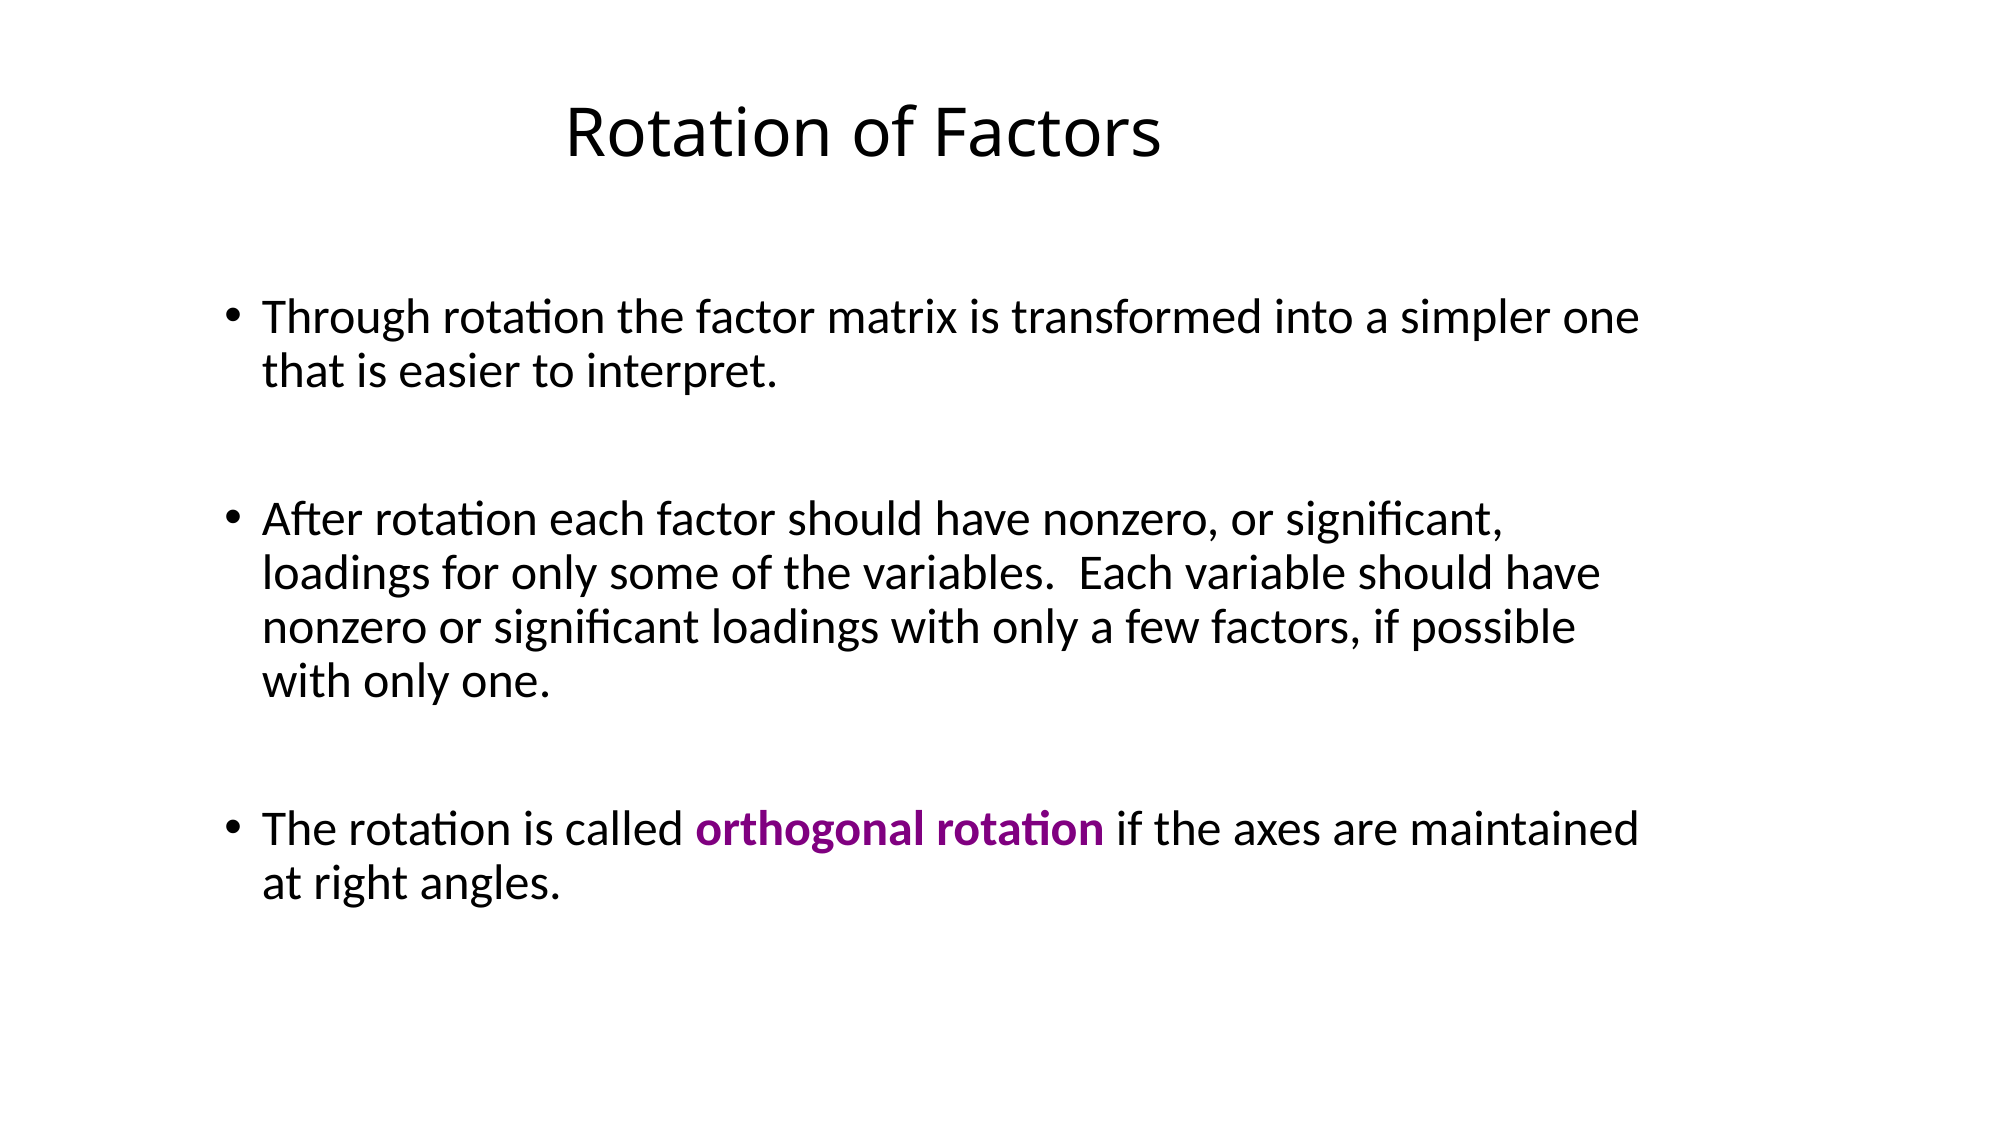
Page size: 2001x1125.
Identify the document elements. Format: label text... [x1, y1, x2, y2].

title Rotation of Factors [549, 0, 1575, 179]
list Through rotation the factor matrix is transformed into a simpler one that is easier to interpret. After rotation each factor should have nonzero, or significant, loadings for only some of the variables. Each variable should have nonzero or significant loadings with only a few factors, if possible with only one. The rotation is called orthogonal rotation if the axes are maintained at right angles. [209, 282, 1692, 1052]
